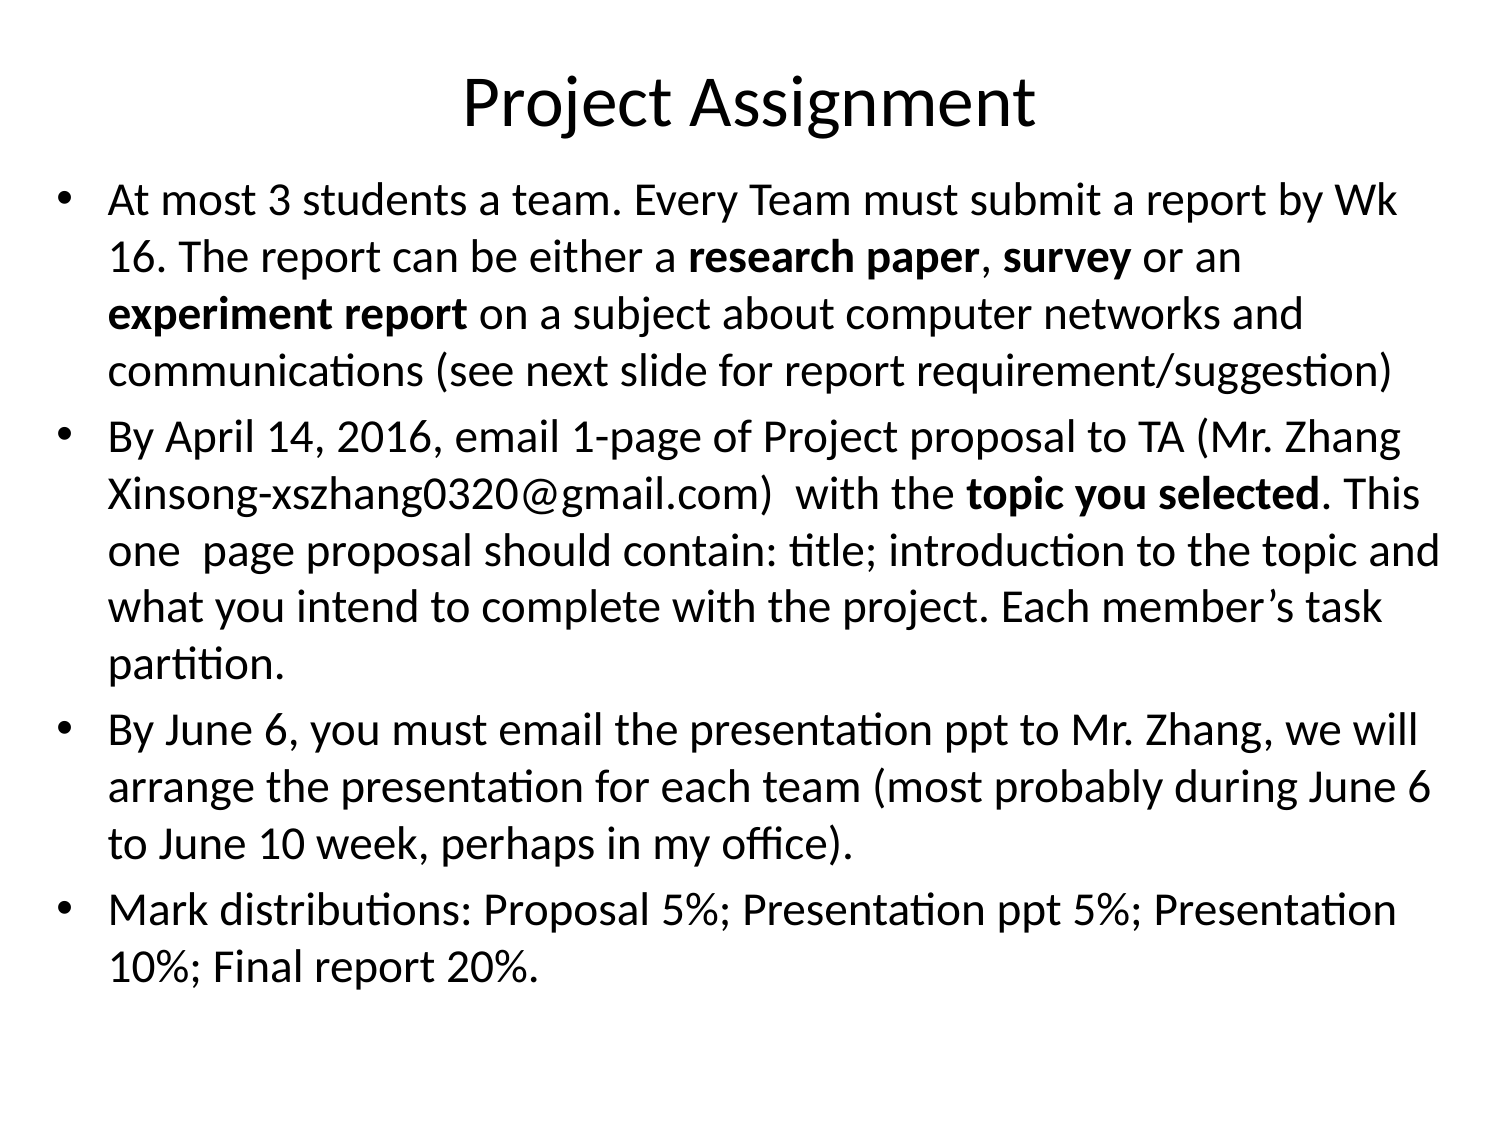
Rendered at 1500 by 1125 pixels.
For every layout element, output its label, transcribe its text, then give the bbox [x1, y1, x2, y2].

list At most 3 students a team. Every Team must submit a report by Wk 16. The report can be either a research paper, survey or an experiment report on a subject about computer networks and communications (see next slide for report requirement/suggestion) By April 14, 2016, email 1-page of Project proposal to TA (Mr. Zhang Xinsong-xszhang0320@gmail.com) with the topic you selected. This one page proposal should contain: title; introduction to the topic and what you intend to complete with the project. Each member’s task partition. By June 6, you must email the presentation ppt to Mr. Zhang, we will arrange the presentation for each team (most probably during June 6 to June 10 week, perhaps in my office). Mark distributions: Proposal 5%; Presentation ppt 5%; Presentation 10%; Final report 20%. [41, 160, 1459, 1005]
title Project Assignment [75, 45, 1425, 149]
